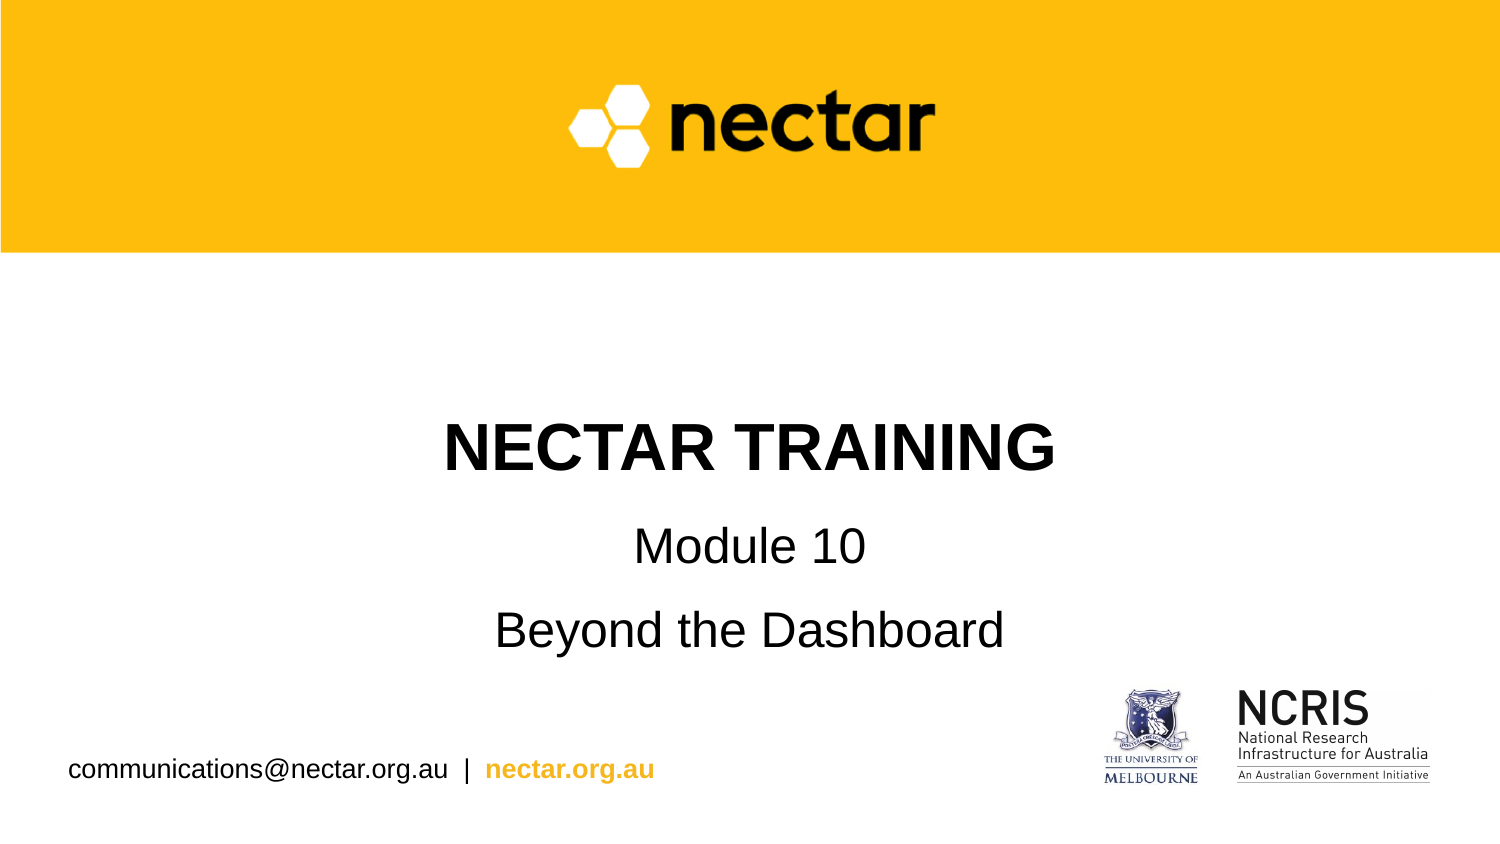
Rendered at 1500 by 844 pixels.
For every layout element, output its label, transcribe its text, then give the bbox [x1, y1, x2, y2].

title NeCTAR Training [112, 380, 1388, 506]
picture [0, 0, 1500, 844]
subtitle Module 10 Beyond the Dashboard [225, 505, 1275, 669]
